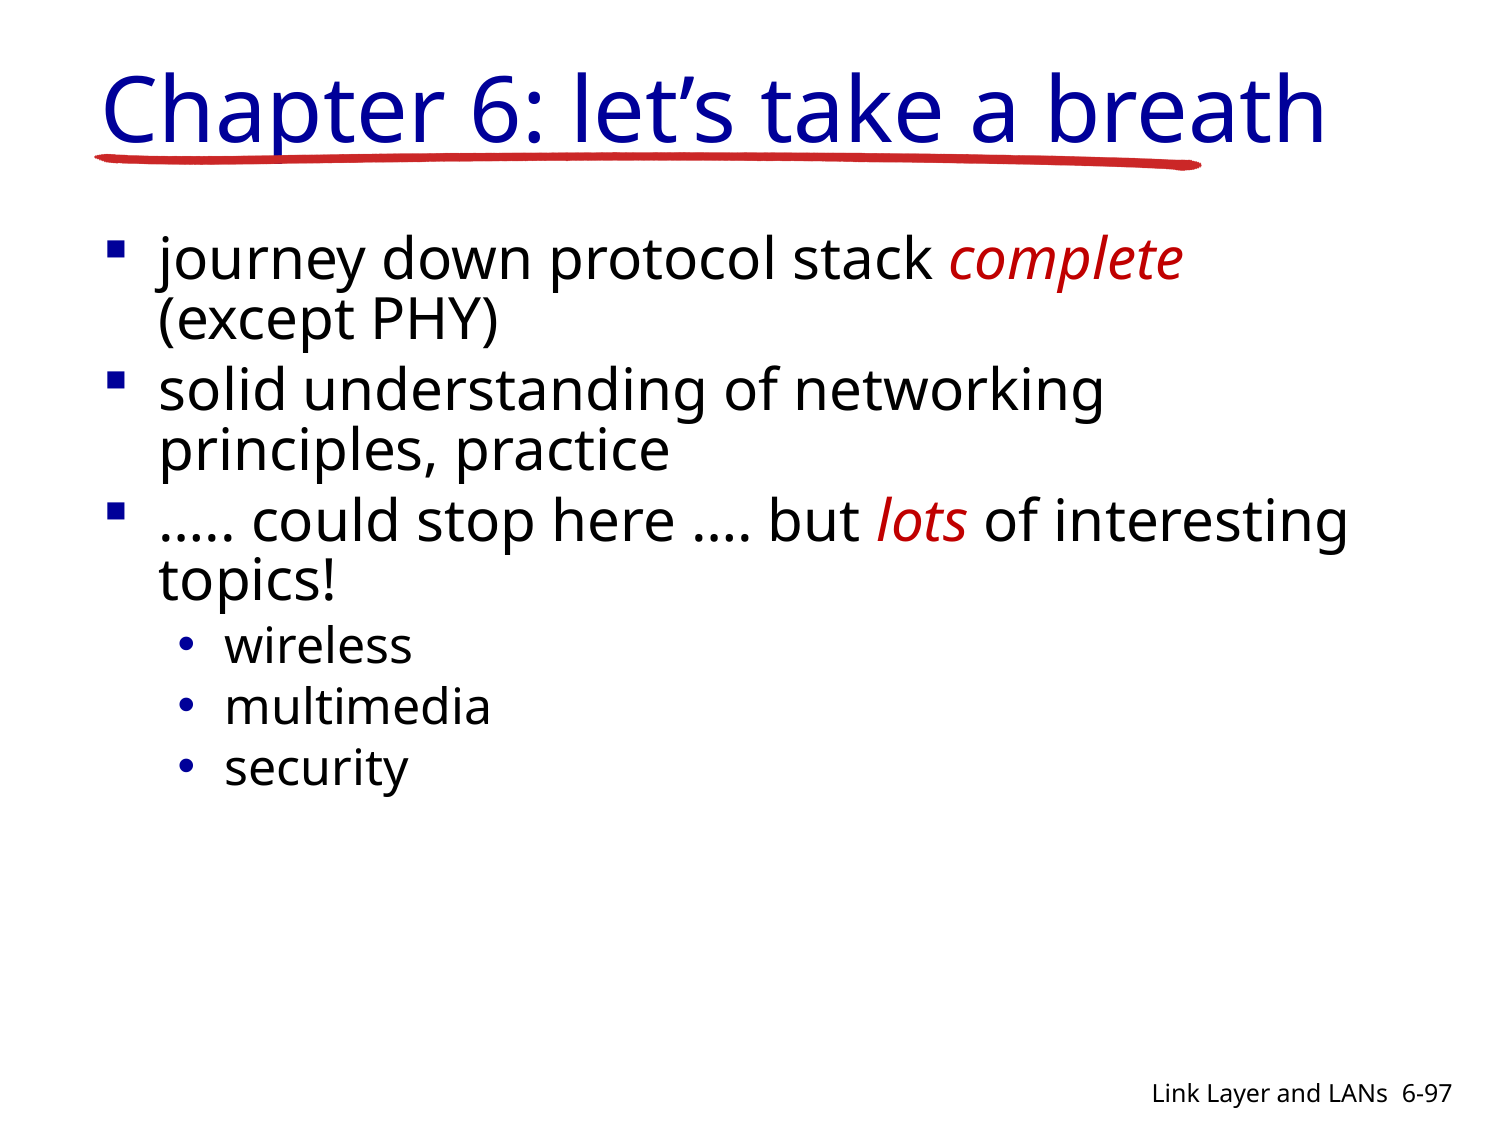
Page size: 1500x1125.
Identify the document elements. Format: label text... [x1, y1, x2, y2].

title Chapter 6: let’s take a breath [85, 11, 1361, 200]
slide_number 6-97 [1387, 1069, 1478, 1115]
list journey down protocol stack complete (except PHY) solid understanding of networking principles, practice ….. could stop here …. but lots of interesting topics! wireless multimedia security [87, 224, 1389, 988]
picture [89, 146, 1215, 176]
footer Link Layer and LANs [1045, 1069, 1404, 1110]
